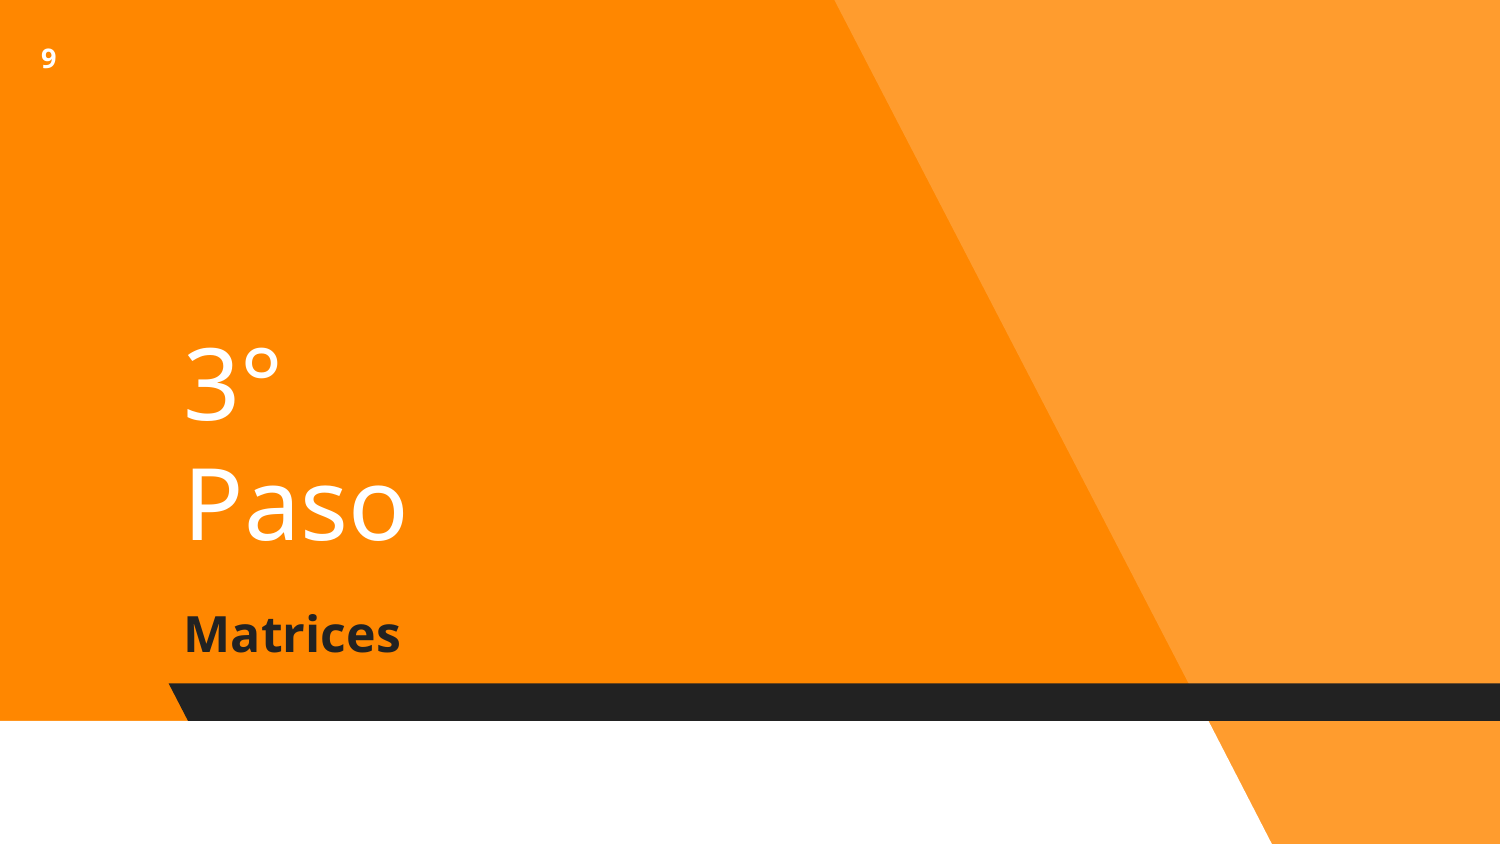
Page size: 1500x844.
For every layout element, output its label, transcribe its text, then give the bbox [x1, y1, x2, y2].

title 3° Paso [168, 384, 1025, 575]
slide_number 9 [0, 0, 98, 121]
subtitle Matrices [168, 587, 1025, 681]
